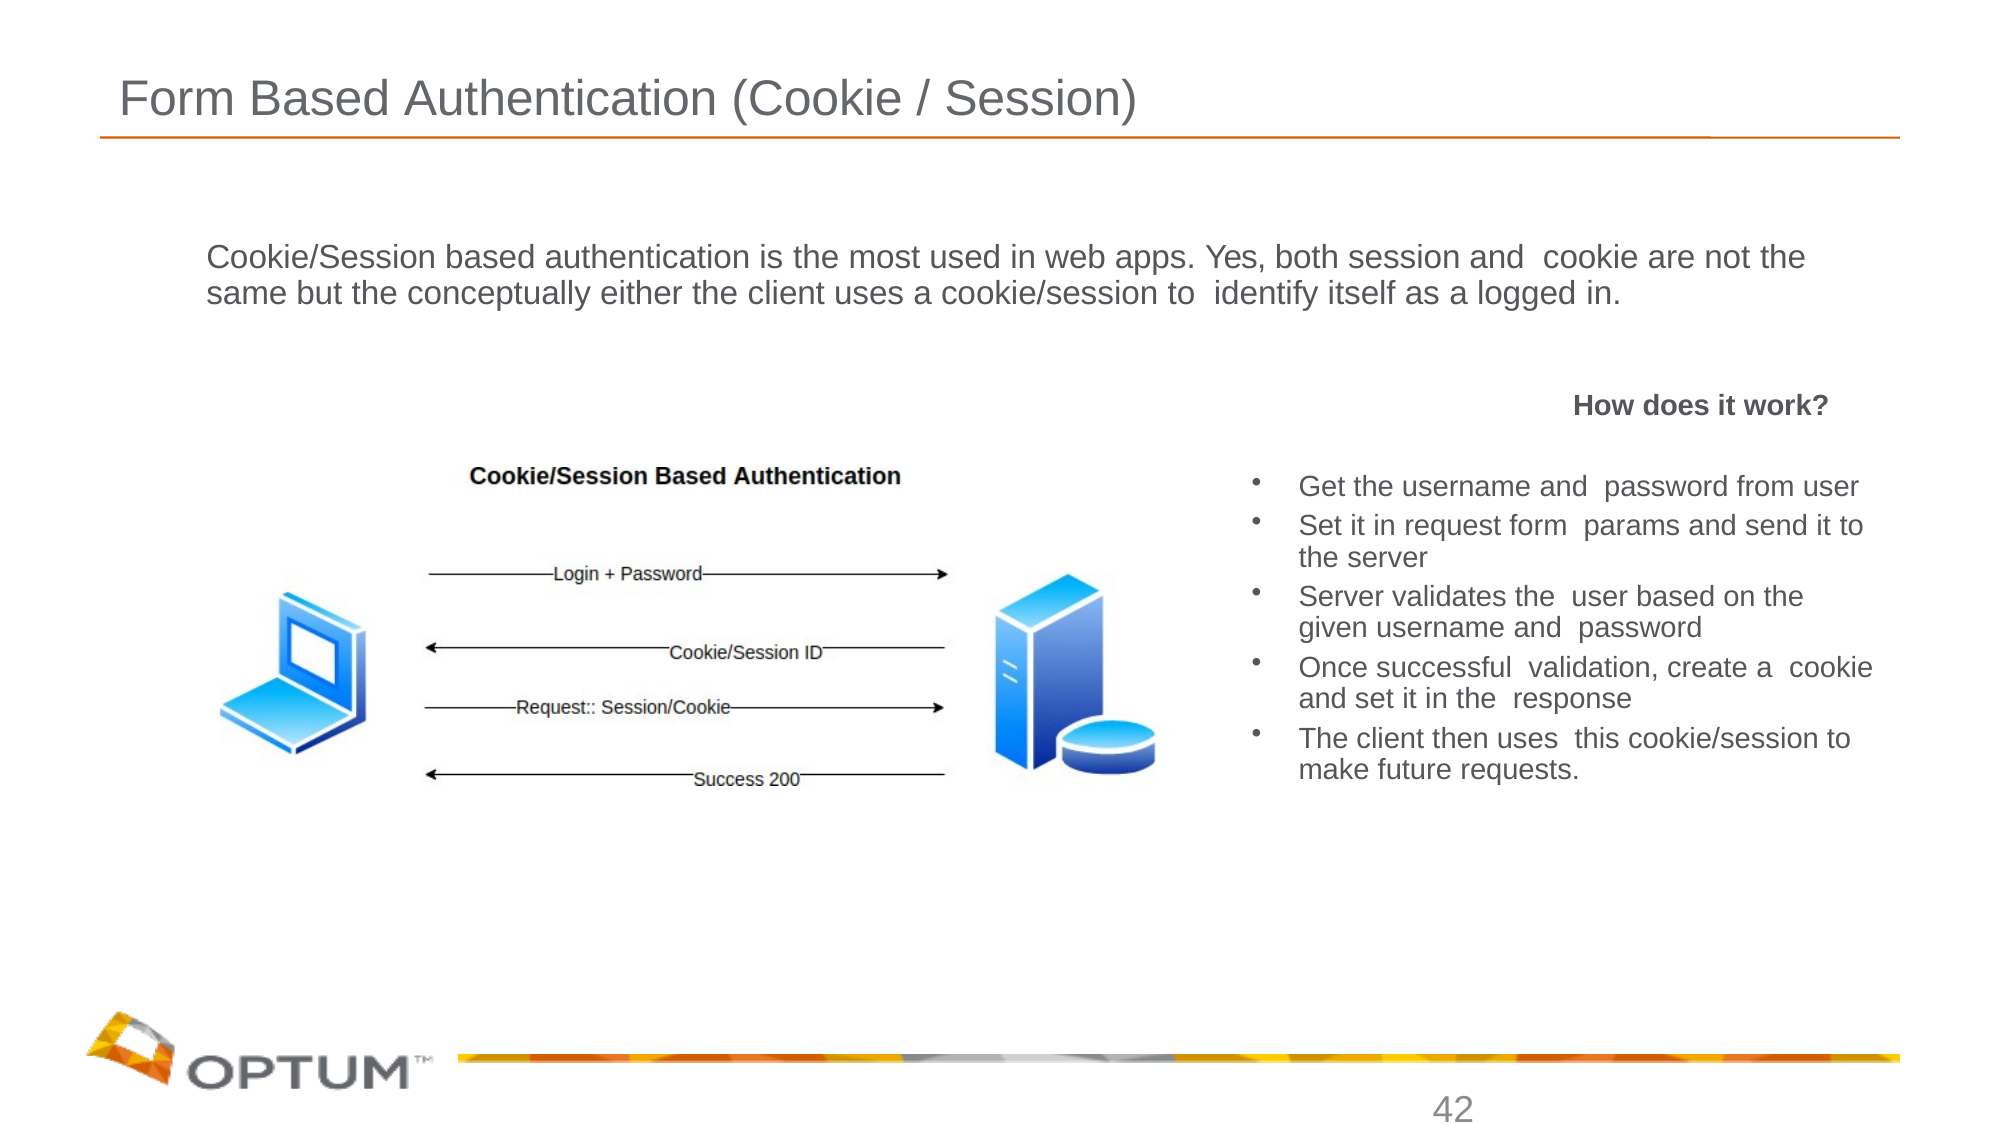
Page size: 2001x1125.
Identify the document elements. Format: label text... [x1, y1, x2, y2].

title Form Based Authentication (Cookie / Session) [102, 0, 2000, 126]
picture [458, 1054, 1900, 1063]
text_box Cookie/Session based authentication is the most used in web apps. Yes, both session and cookie are not the same but the conceptually either the client uses a cookie/session to identify itself as a logged in. How does it work? Get the username and password from user Set it in request form params and send it to the server Server validates the user based on the given username and password Once successful validation, create a cookie and set it in the response The client then uses this cookie/session to make future requests. [204, 232, 1910, 786]
slide_number 42 [1426, 1085, 1593, 1125]
picture [83, 1009, 436, 1092]
text_box [219, 467, 1156, 786]
